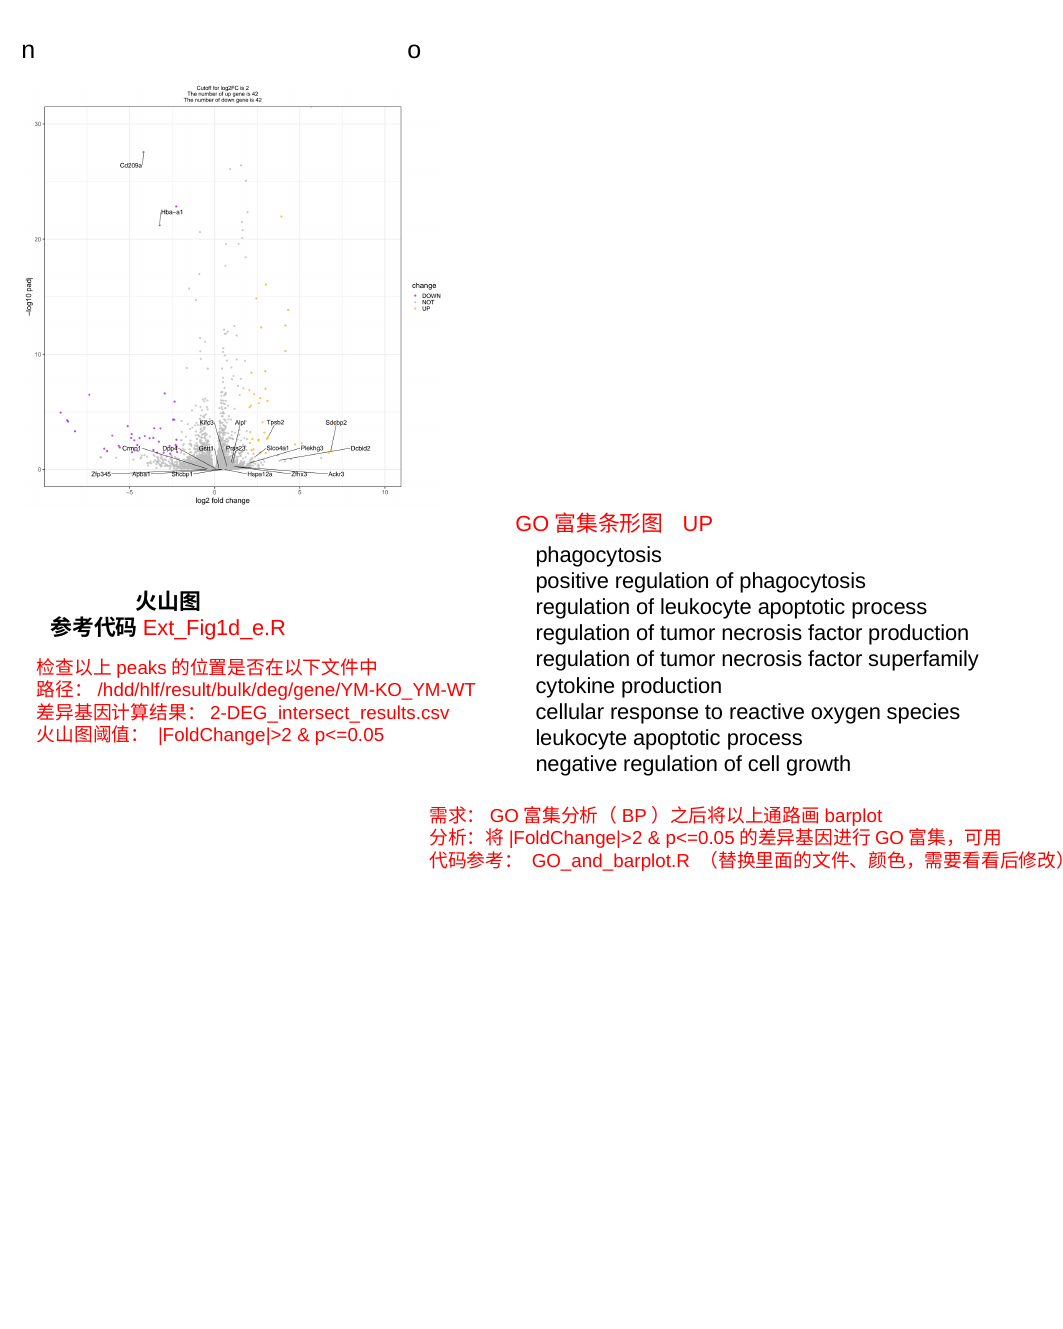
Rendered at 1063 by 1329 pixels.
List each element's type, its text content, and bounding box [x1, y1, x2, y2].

text_box n [6, 25, 51, 71]
picture [22, 82, 447, 507]
text_box GO富集条形图 UP [412, 502, 816, 544]
text_box o [392, 25, 437, 71]
text_box 需求：GO富集分析（BP）之后将以上通路画barplot 分析：将|FoldChange|>2 & p<=0.05的差异基因进行GO富集，可用 代码参考： GO_and_barplot.R （替换里面的文件、颜色，需要看看后修改） [414, 795, 1063, 879]
text_box 火山图 参考代码Ext_Fig1d_e.R [0, 580, 370, 648]
text_box 检查以上peaks的位置是否在以下文件中 路径：/hdd/hlf/result/bulk/deg/gene/YM-KO_YM-WT 差异基因计算结果：2-DEG_intersect_results.csv 火山图阈值： |FoldChange|>2 & p<=0.05 [22, 648, 491, 753]
text_box phagocytosis positive regulation of phagocytosis regulation of leukocyte apoptotic process regulation of tumor necrosis factor production regulation of tumor necrosis factor superfamily cytokine production cellular response to reactive oxygen species leukocyte apoptotic process negative regulation of cell growth [520, 506, 1012, 784]
